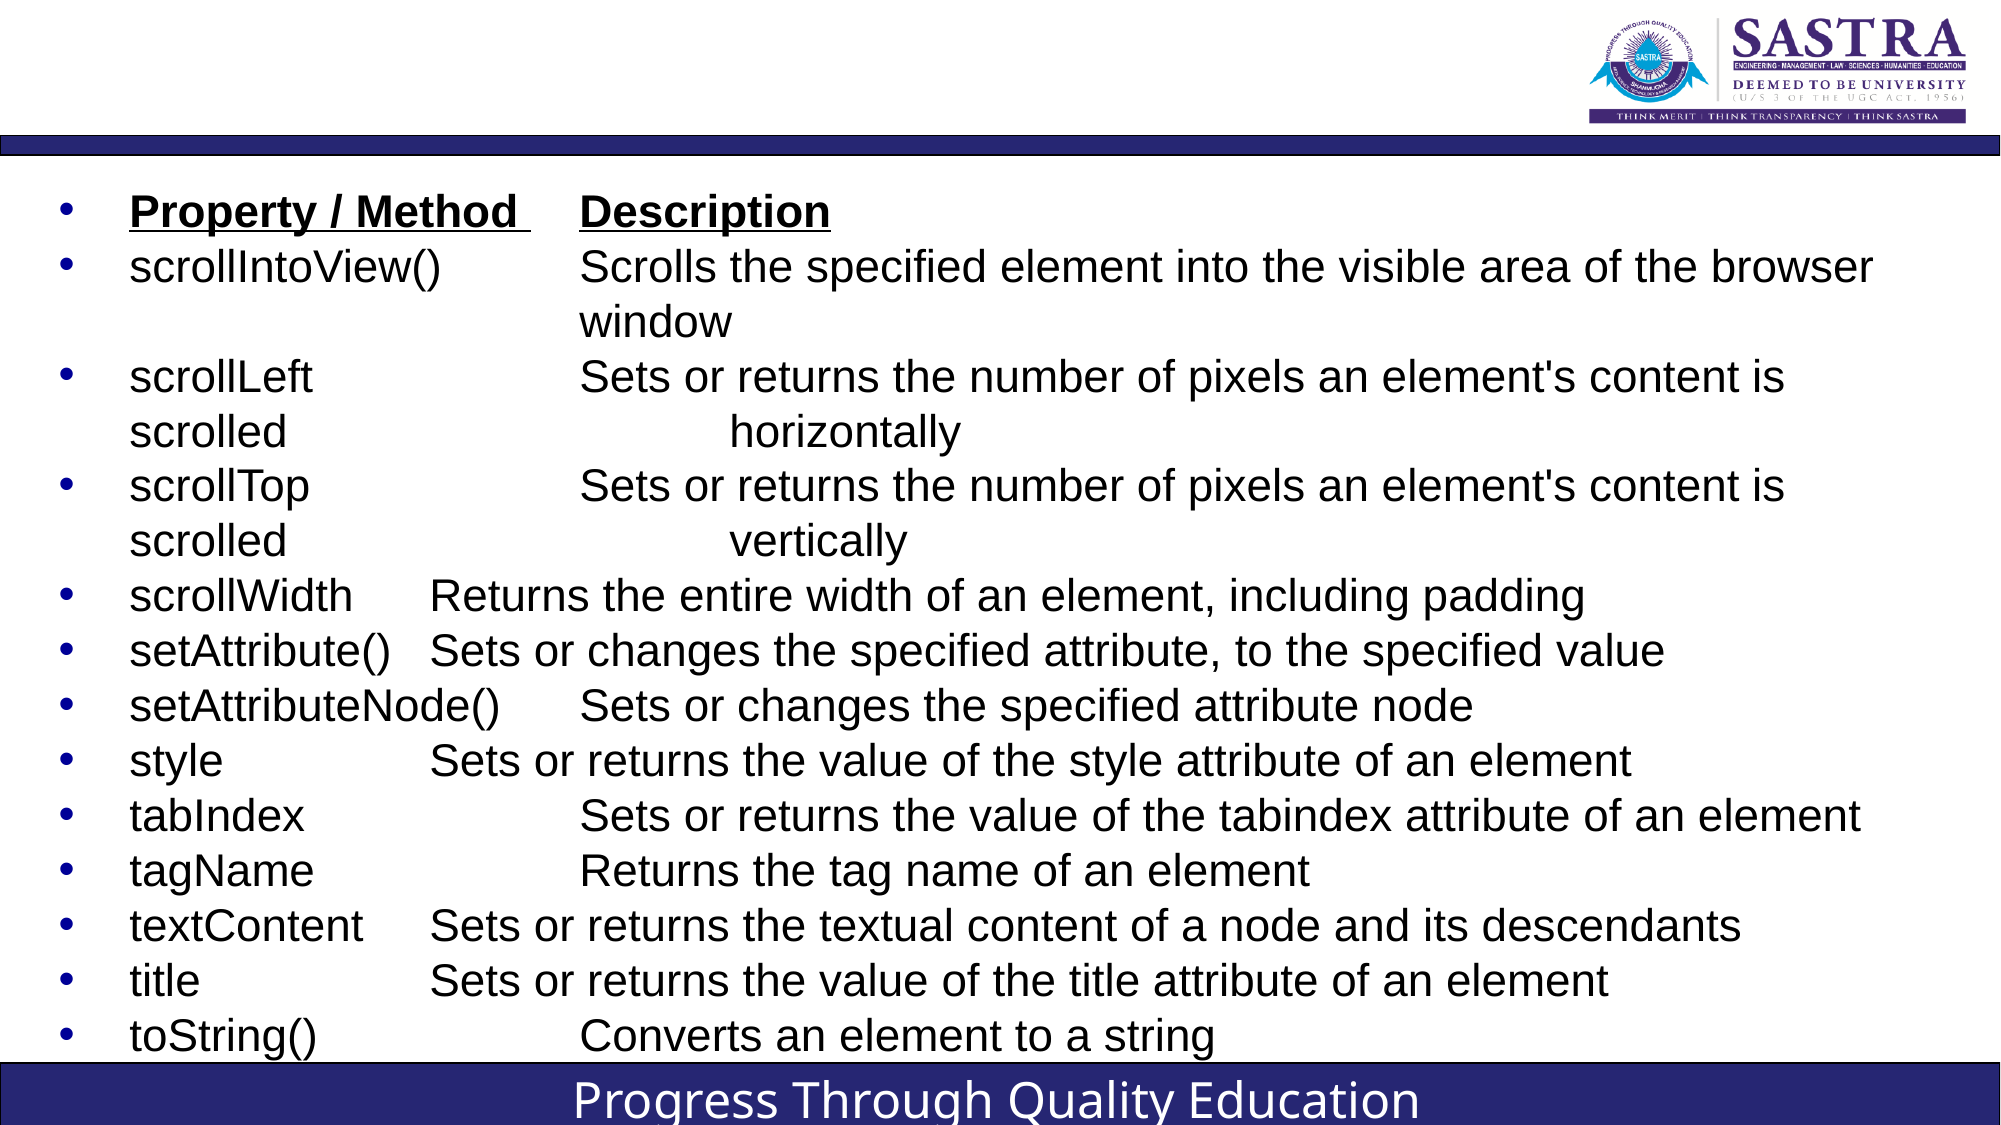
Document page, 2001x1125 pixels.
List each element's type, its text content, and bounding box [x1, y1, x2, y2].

list Property / Method Description scrollIntoView() Scrolls the specified element into the visible area of the browser window scrollLeft Sets or returns the number of pixels an element's content is scrolled horizontally scrollTop Sets or returns the number of pixels an element's content is scrolled vertically scrollWidth Returns the entire width of an element, including padding setAttribute() Sets or changes the specified attribute, to the specified value setAttributeNode() Sets or changes the specified attribute node style Sets or returns the value of the style attribute of an element tabIndex Sets or returns the value of the tabindex attribute of an element tagName Returns the tag name of an element textContent Sets or returns the textual content of a node and its descendants title Sets or returns the value of the title attribute of an element toString() Converts an element to a string [37, 172, 1969, 1047]
picture [1566, 10, 1989, 130]
